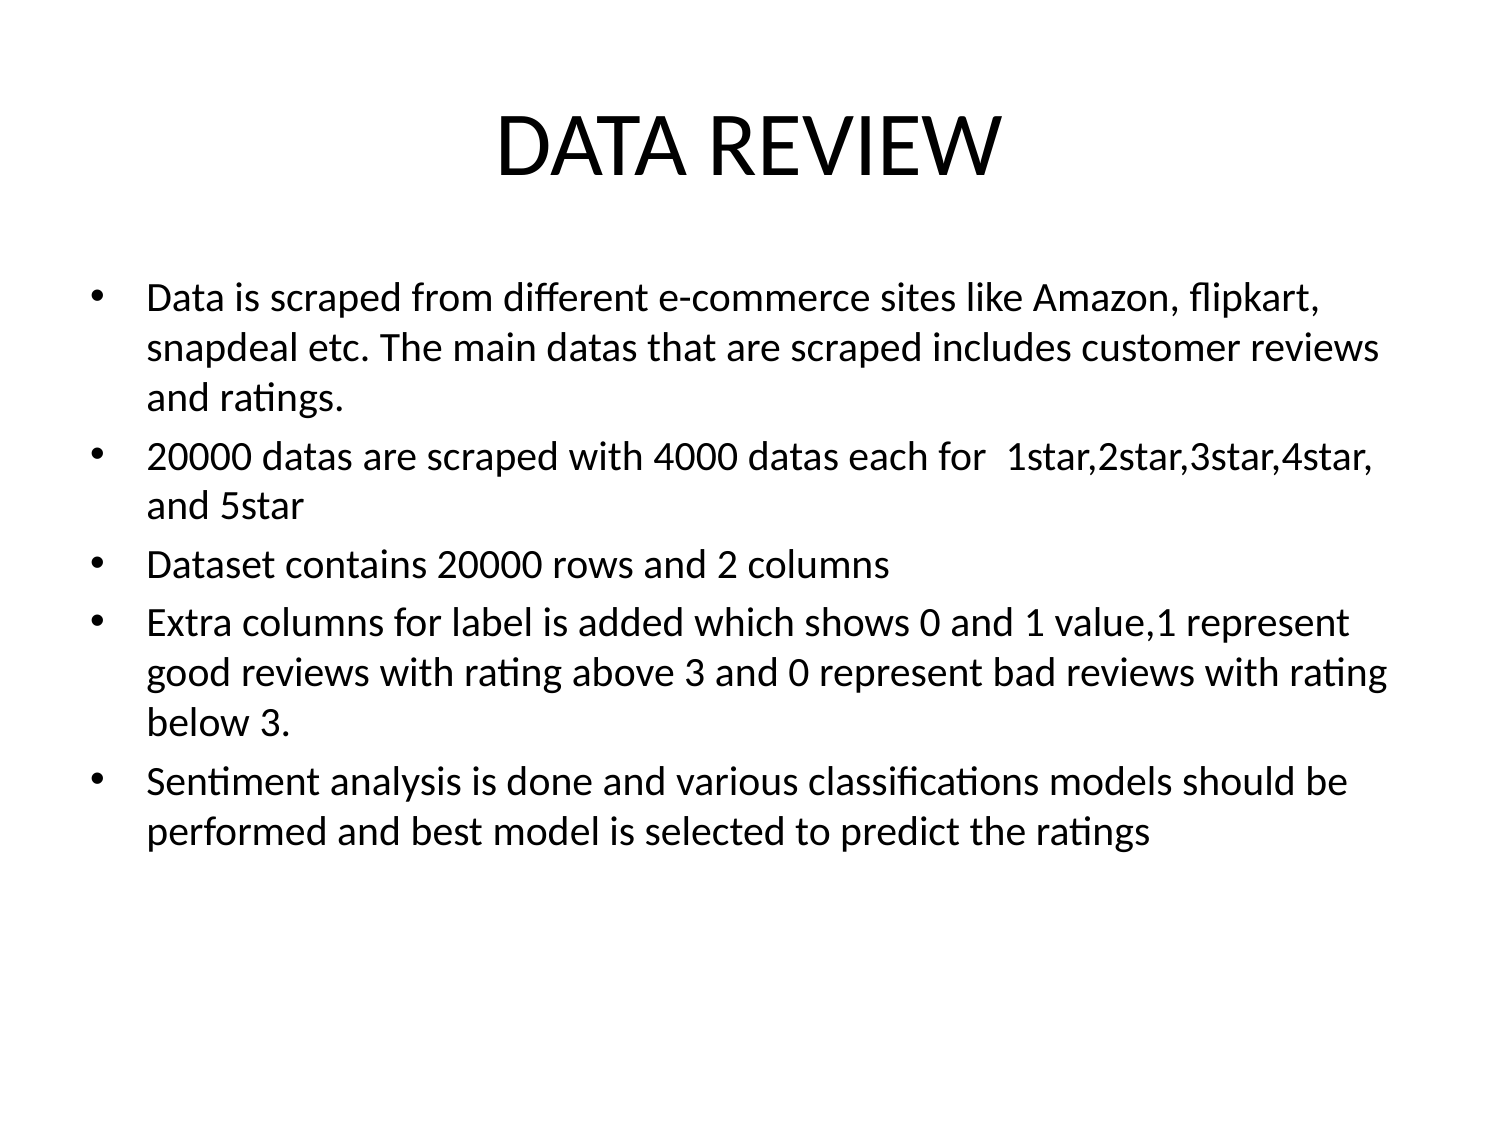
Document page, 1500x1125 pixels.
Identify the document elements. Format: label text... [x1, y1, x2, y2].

list Data is scraped from different e-commerce sites like Amazon, flipkart, snapdeal etc. The main datas that are scraped includes customer reviews and ratings. 20000 datas are scraped with 4000 datas each for 1star,2star,3star,4star, and 5star Dataset contains 20000 rows and 2 columns Extra columns for label is added which shows 0 and 1 value,1 represent good reviews with rating above 3 and 0 represent bad reviews with rating below 3. Sentiment analysis is done and various classifications models should be performed and best model is selected to predict the ratings [75, 262, 1425, 1005]
title DATA REVIEW [75, 45, 1425, 233]
